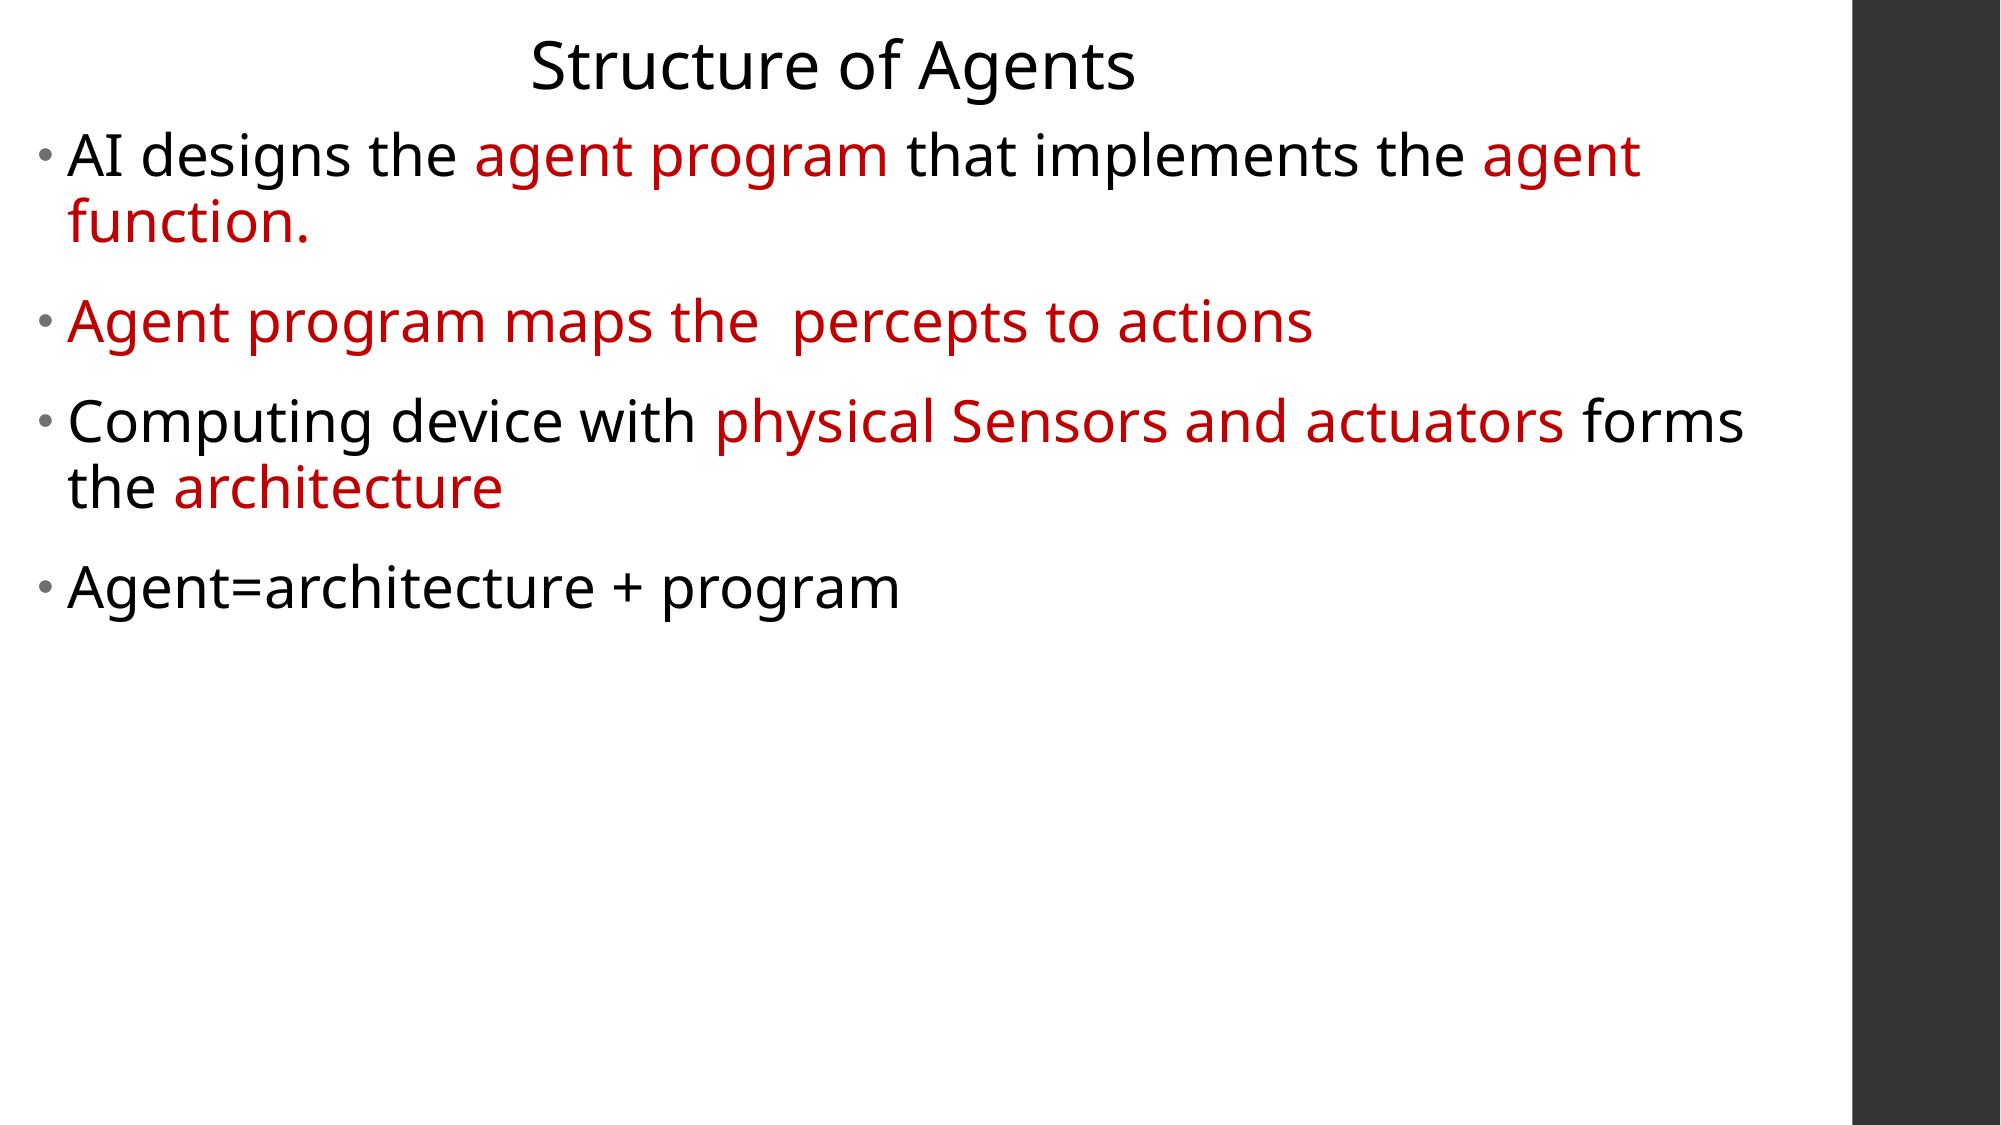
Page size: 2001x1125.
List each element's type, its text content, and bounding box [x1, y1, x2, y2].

text_box Structure of Agents [392, 15, 1277, 110]
list AI designs the agent program that implements the agent function. Agent program maps the percepts to actions Computing device with physical Sensors and actuators forms the architecture Agent=architecture + program [22, 115, 1833, 1110]
